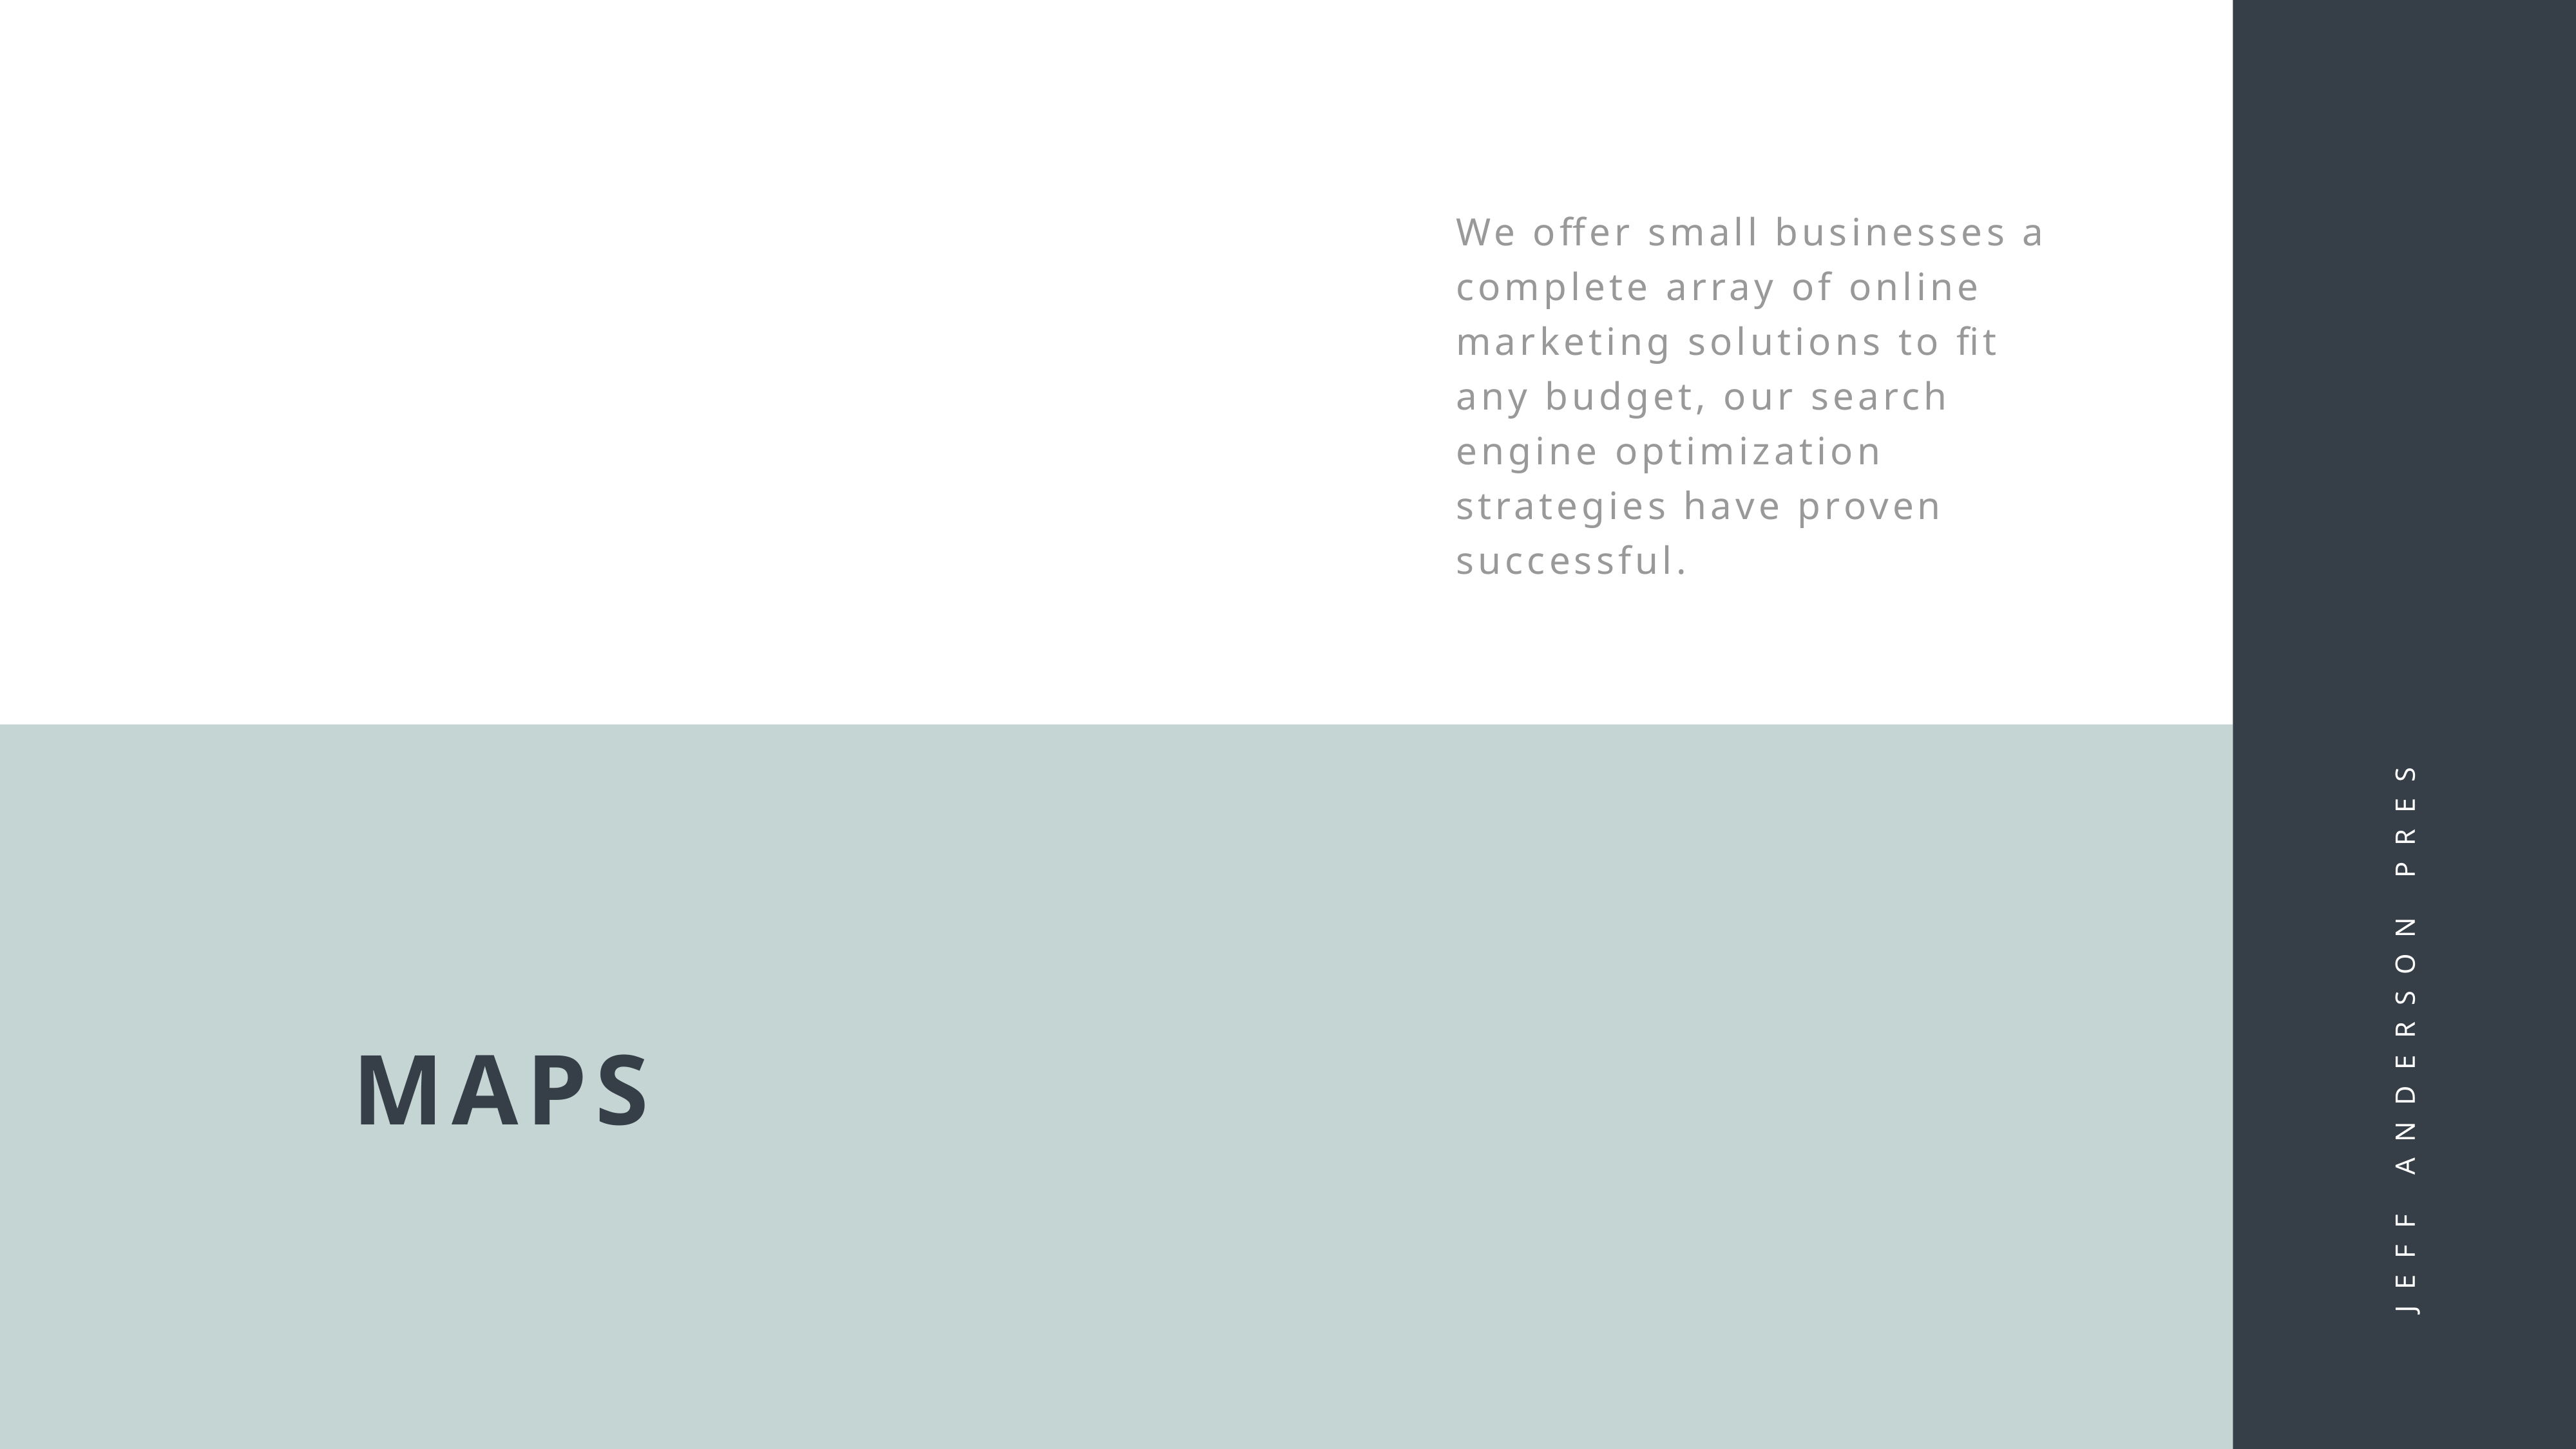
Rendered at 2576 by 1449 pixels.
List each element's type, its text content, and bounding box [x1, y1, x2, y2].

text_box We offer small businesses a complete array of online marketing solutions to fit any budget, our search engine optimization strategies have proven successful. [1446, 193, 2074, 587]
text_box [2233, 0, 2576, 1449]
picture [0, 0, 2233, 1449]
text_box JEFF ANDERSON PRES [2383, 660, 2425, 1323]
